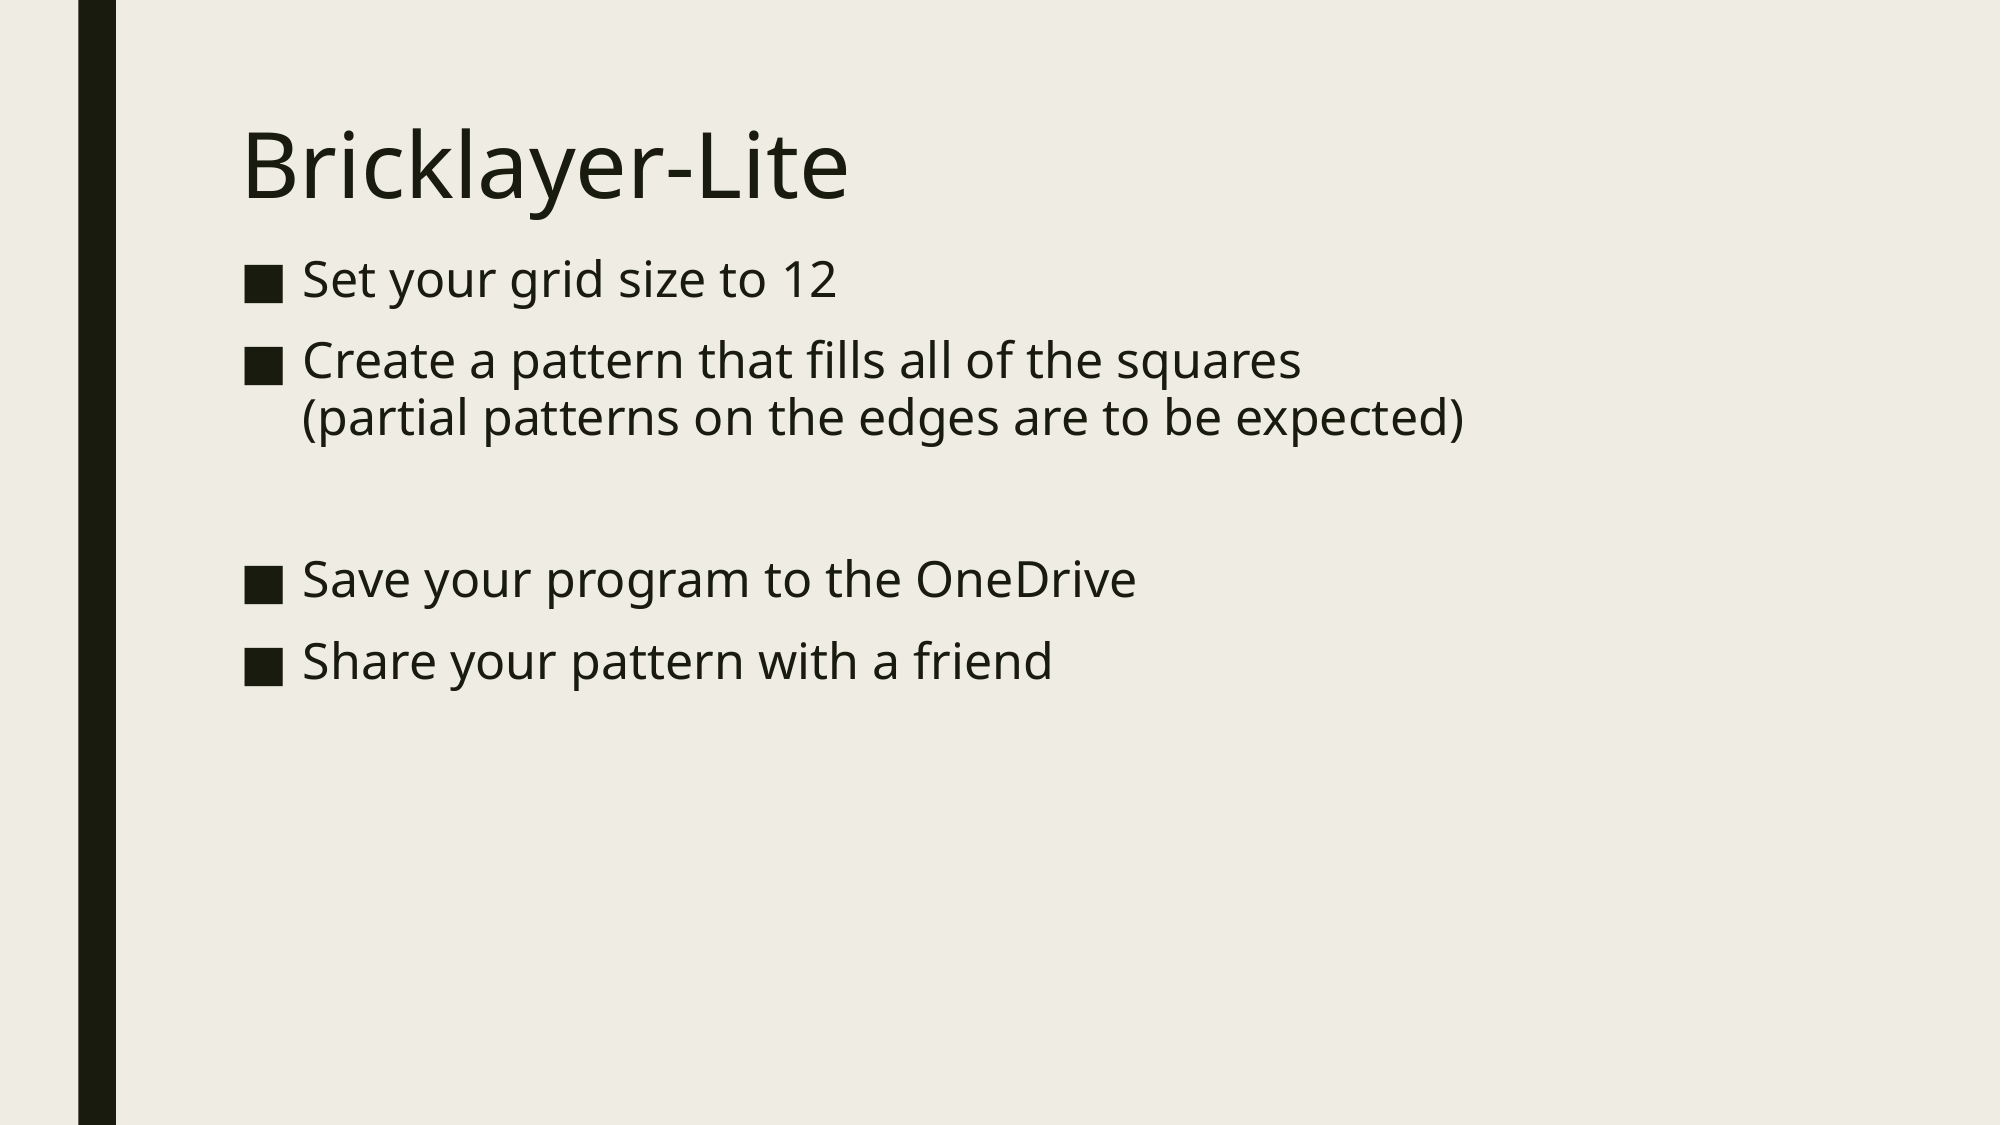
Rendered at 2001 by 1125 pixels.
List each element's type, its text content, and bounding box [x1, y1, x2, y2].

list Set your grid size to 12 Create a pattern that fills all of the squares (partial patterns on the edges are to be expected) Save your program to the OneDrive Share your pattern with a friend [225, 244, 1800, 1084]
title Bricklayer-Lite [225, 112, 1800, 244]
